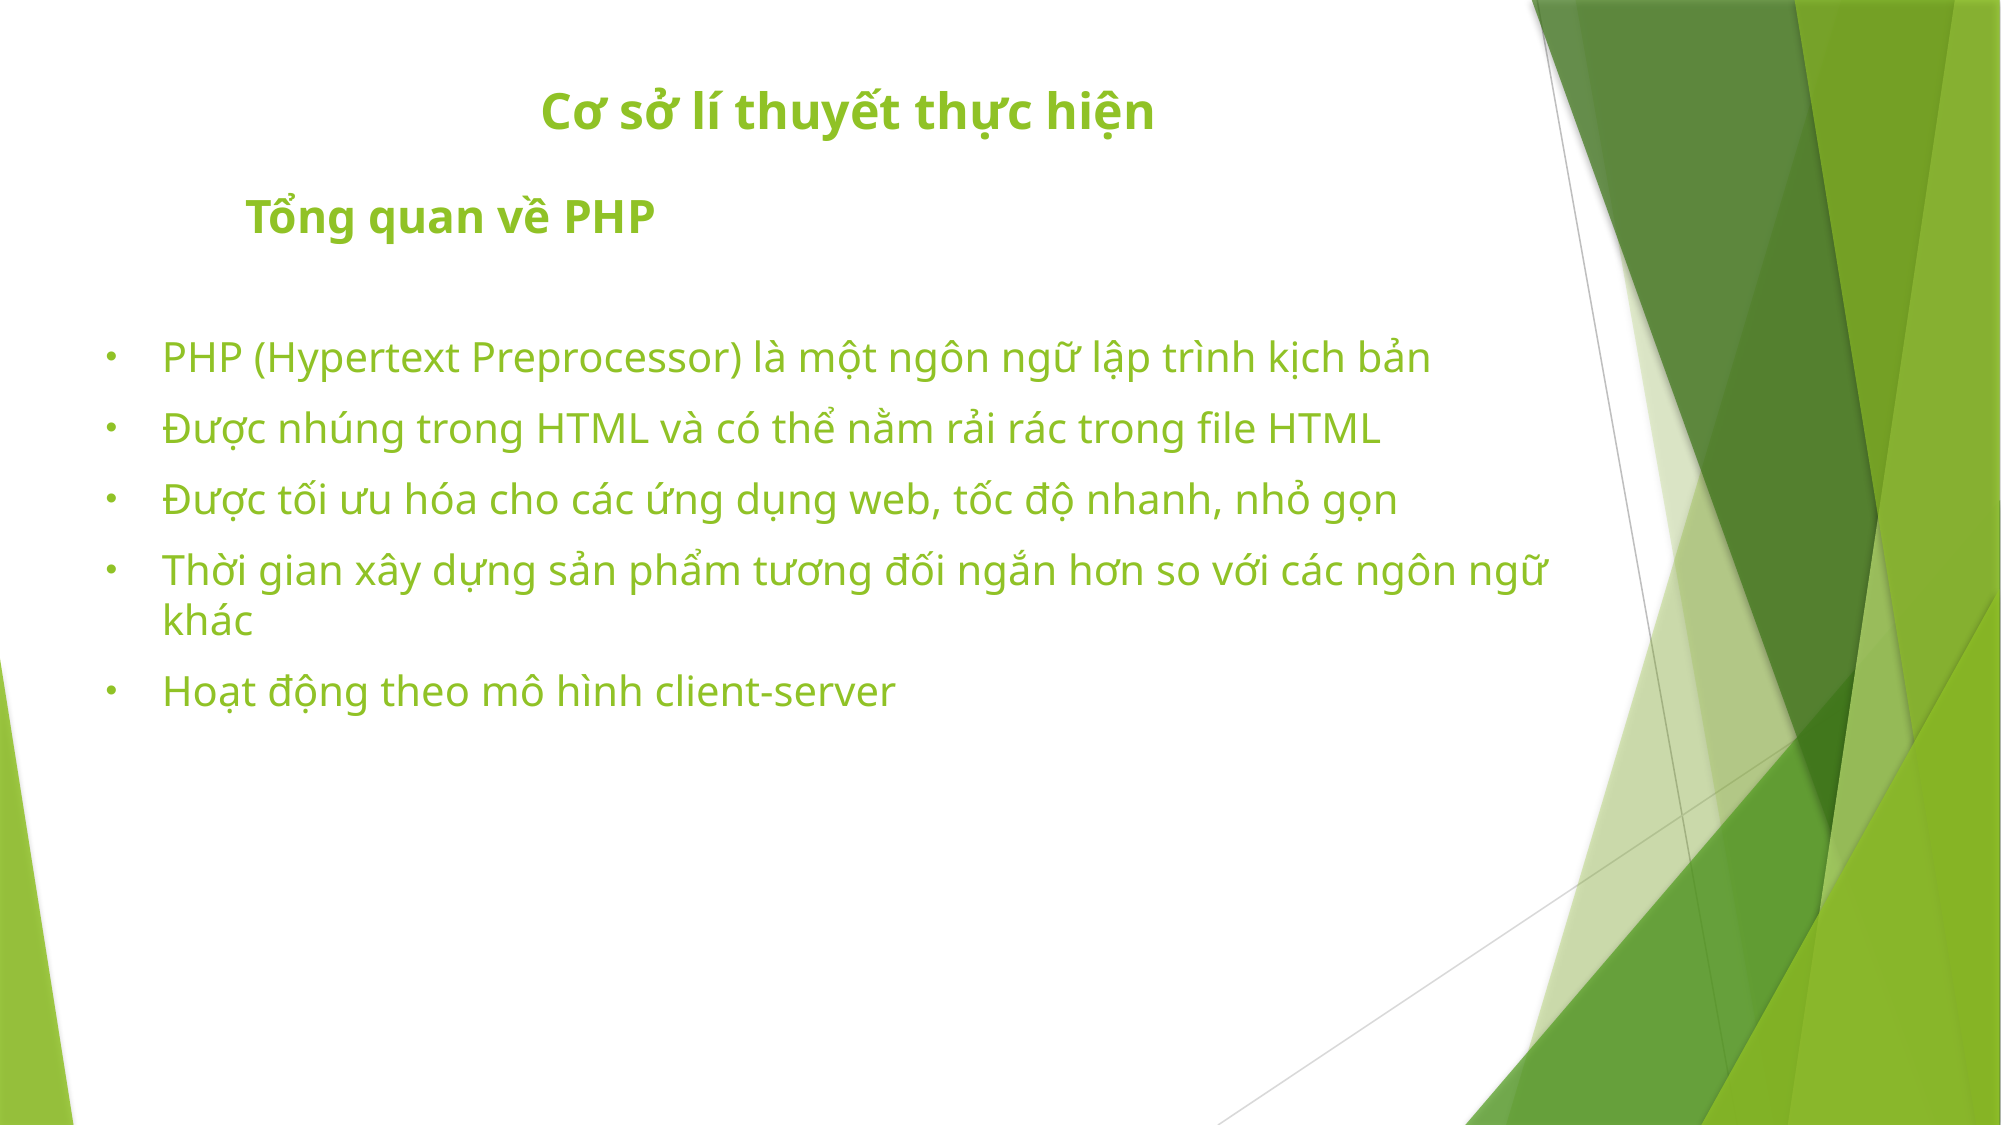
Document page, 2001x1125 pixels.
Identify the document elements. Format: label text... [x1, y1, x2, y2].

text_box Tổng quan về PHP [104, 179, 797, 250]
text_box Cơ sở lí thuyết thực hiện [151, 71, 1546, 150]
text_box PHP (Hypertext Preprocessor) là một ngôn ngữ lập trình kịch bản Được nhúng trong HTML và có thể nằm rải rác trong file HTML Được tối ưu hóa cho các ứng dụng web, tốc độ nhanh, nhỏ gọn Thời gian xây dựng sản phẩm tương đối ngắn hơn so với các ngôn ngữ khác Hoạt động theo mô hình client-server [90, 323, 1615, 929]
